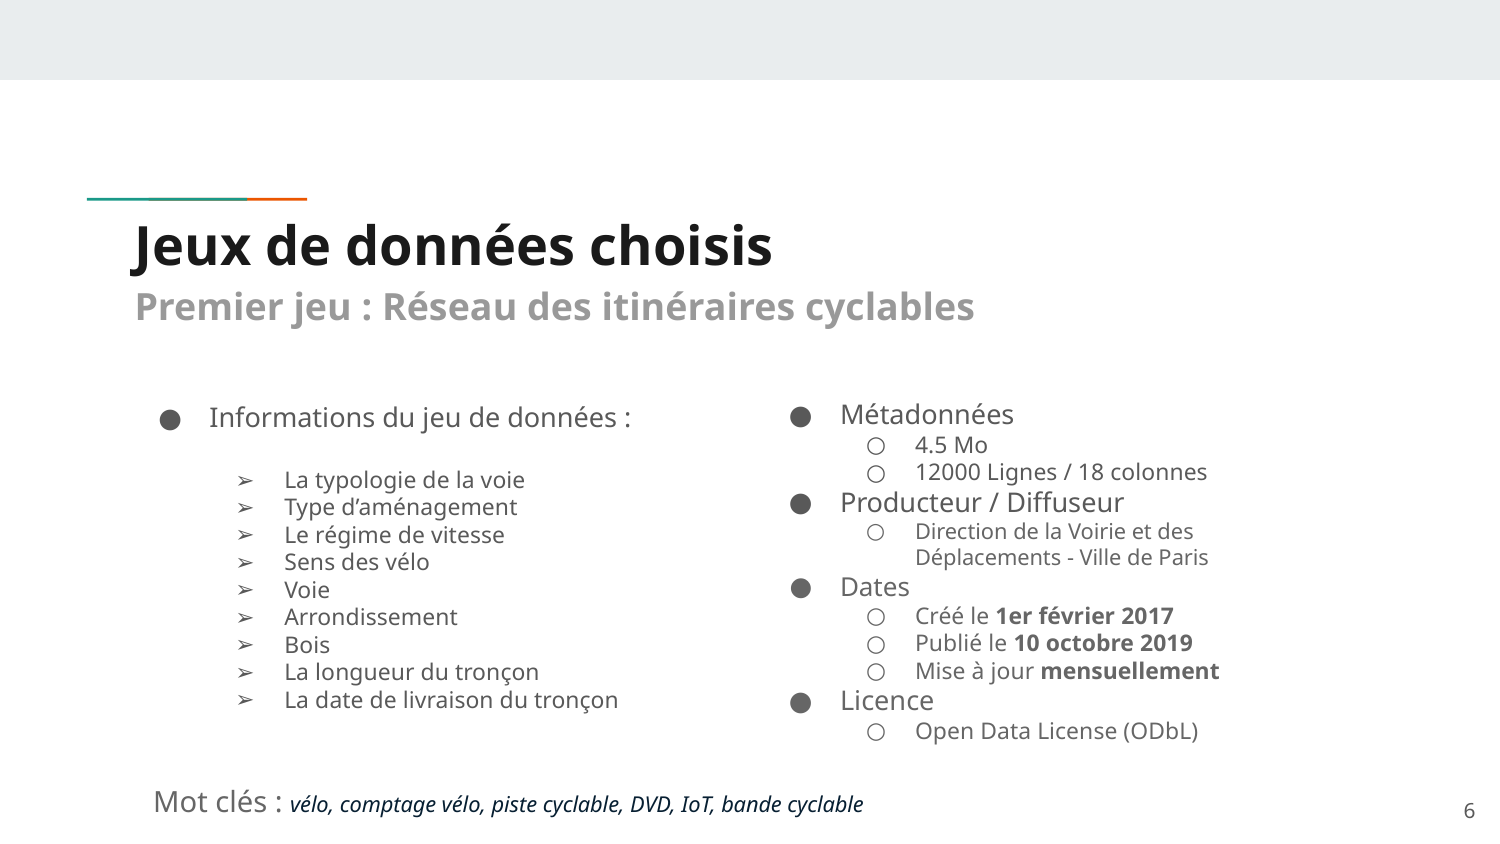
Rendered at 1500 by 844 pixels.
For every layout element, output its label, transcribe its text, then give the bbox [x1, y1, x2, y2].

slide_number ‹#› [1400, 779, 1491, 844]
text_box Mot clés : vélo, comptage vélo, piste cyclable, DVD, IoT, bande cyclable [138, 768, 1389, 811]
list Métadonnées 4.5 Mo 12000 Lignes / 18 colonnes Producteur / Diffuseur Direction de la Voirie et des Déplacements - Ville de Paris Dates Créé le 1er février 2017 Publié le 10 octobre 2019 Mise à jour mensuellement Licence Open Data License (ODbL) [750, 382, 1330, 755]
list Informations du jeu de données : La typologie de la voie Type d’aménagement Le régime de vitesse Sens des vélo Voie Arrondissement Bois La longueur du tronçon La date de livraison du tronçon [119, 385, 699, 739]
title Premier jeu : Réseau des itinéraires cyclables [119, 267, 1381, 356]
title Jeux de données choisis [119, 196, 1381, 267]
